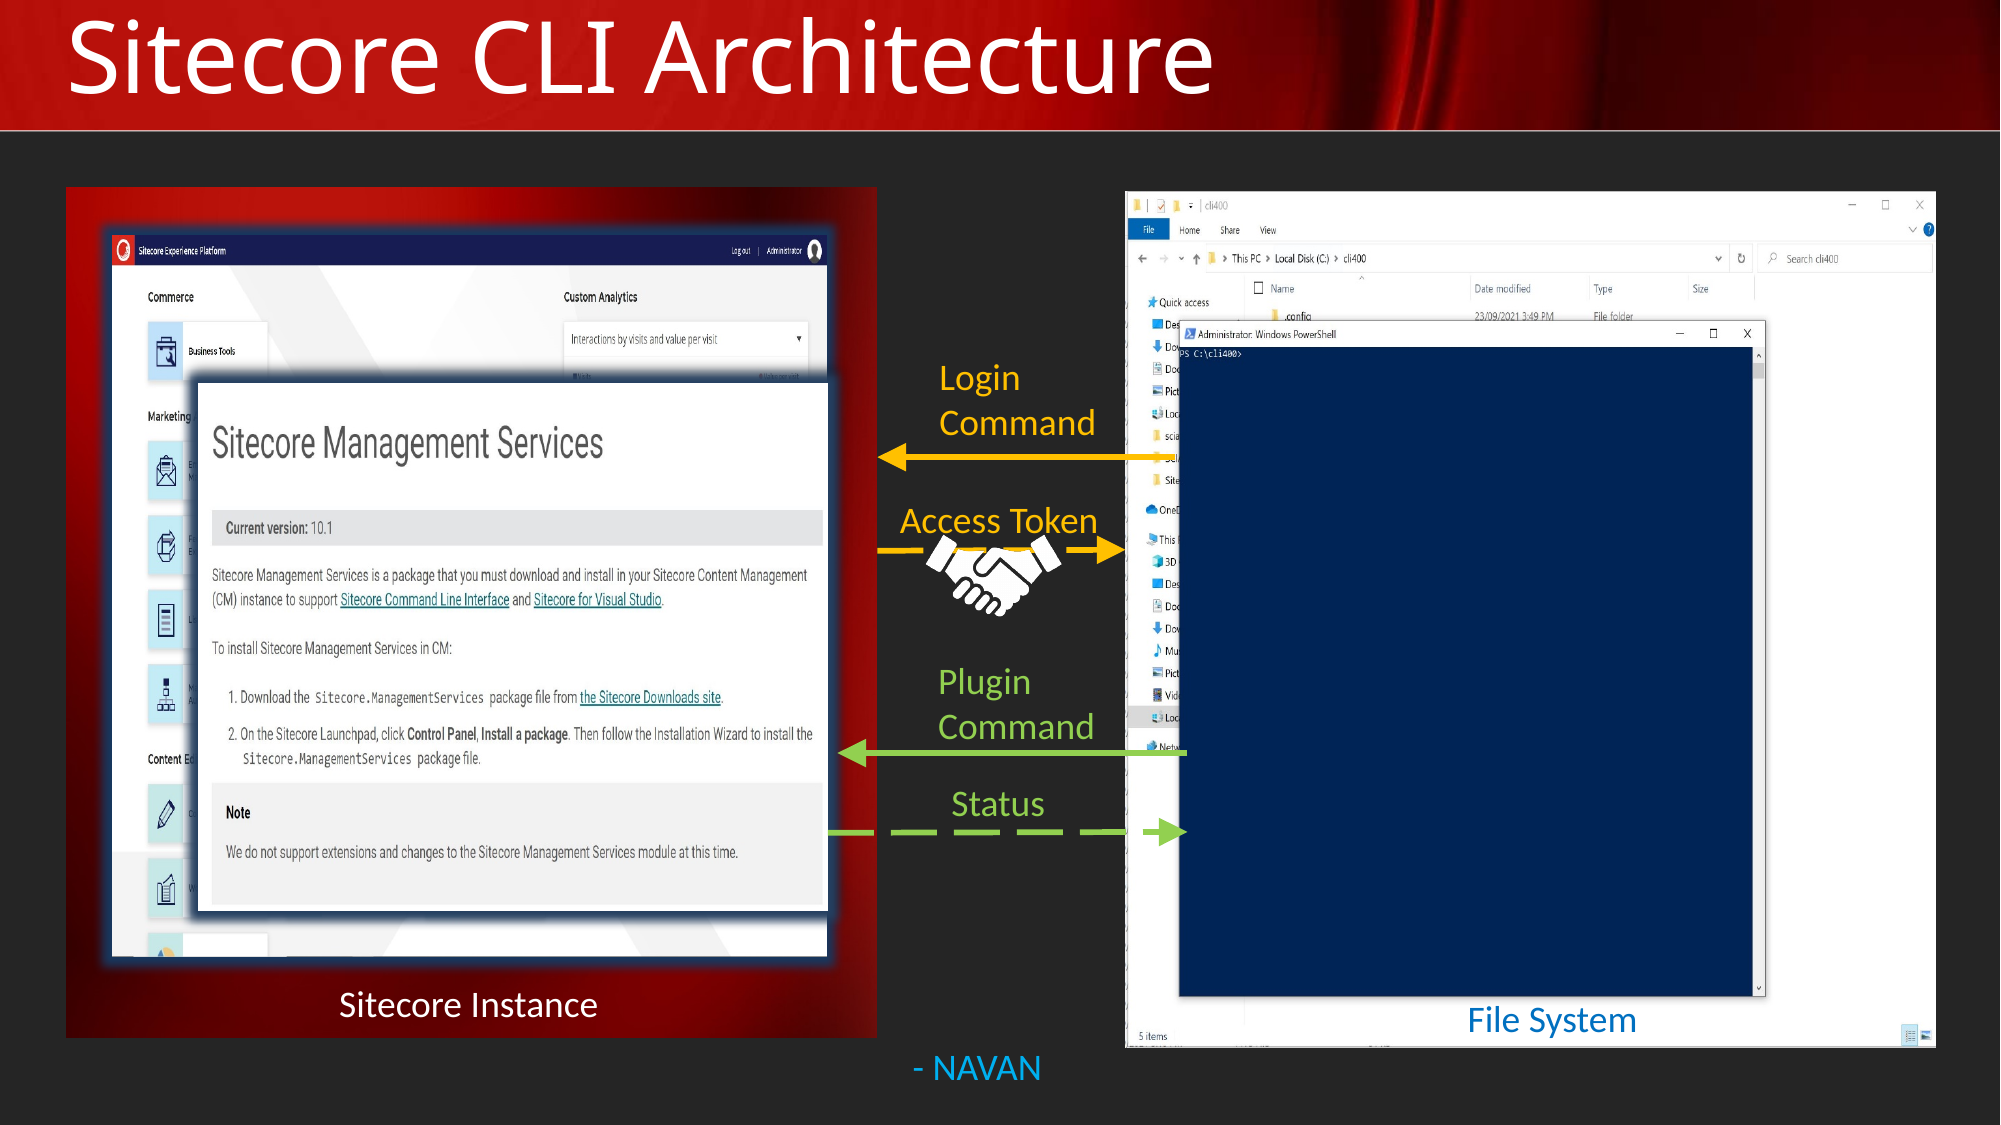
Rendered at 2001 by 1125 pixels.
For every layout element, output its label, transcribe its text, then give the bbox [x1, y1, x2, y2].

title Sitecore CLI Architecture [66, 0, 1934, 118]
text_box Access Token [885, 489, 1114, 548]
text_box Login Command [924, 345, 1120, 451]
picture [65, 187, 877, 1038]
text_box Plugin Command [923, 649, 1111, 750]
footer - NAVAN [657, 1043, 1298, 1089]
text_box Status [936, 771, 1061, 830]
picture [1125, 191, 1936, 1049]
picture [918, 499, 1069, 651]
picture [0, 0, 2000, 130]
